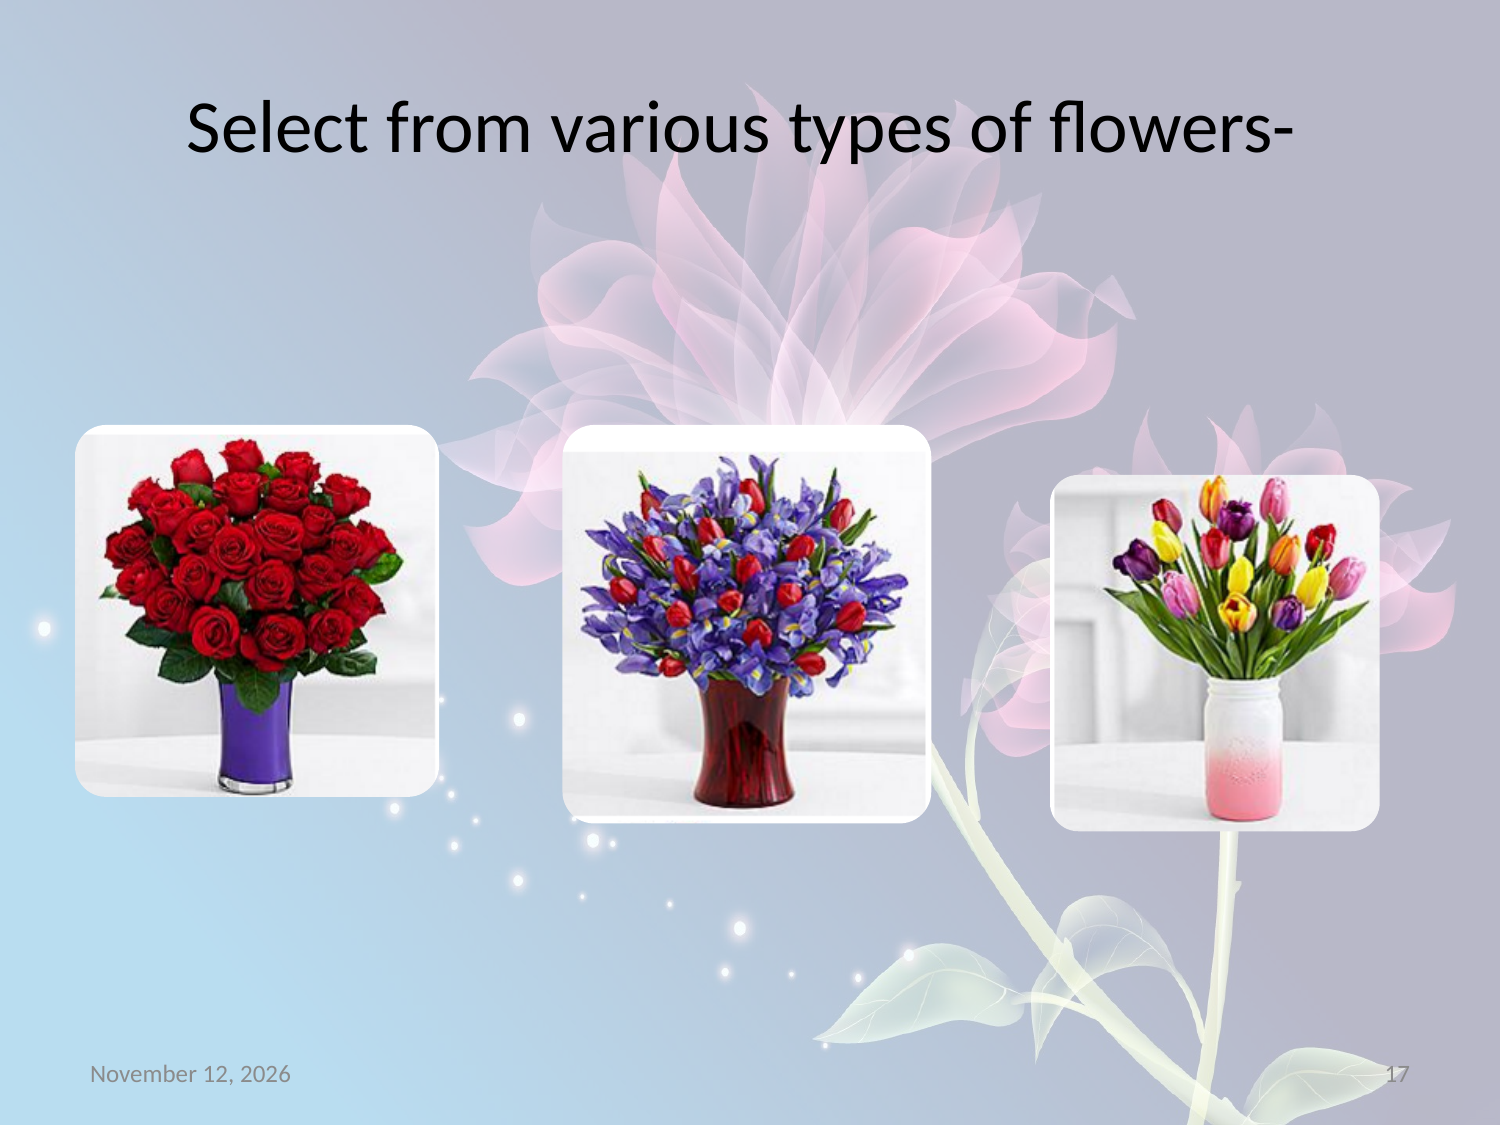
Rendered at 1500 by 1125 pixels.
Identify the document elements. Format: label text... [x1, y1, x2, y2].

picture [1049, 474, 1380, 832]
picture [562, 424, 932, 824]
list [74, 424, 440, 798]
slide_number 17 [1074, 1042, 1425, 1103]
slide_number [75, 1042, 425, 1103]
title Select from various types of flowers- [75, 45, 1425, 200]
